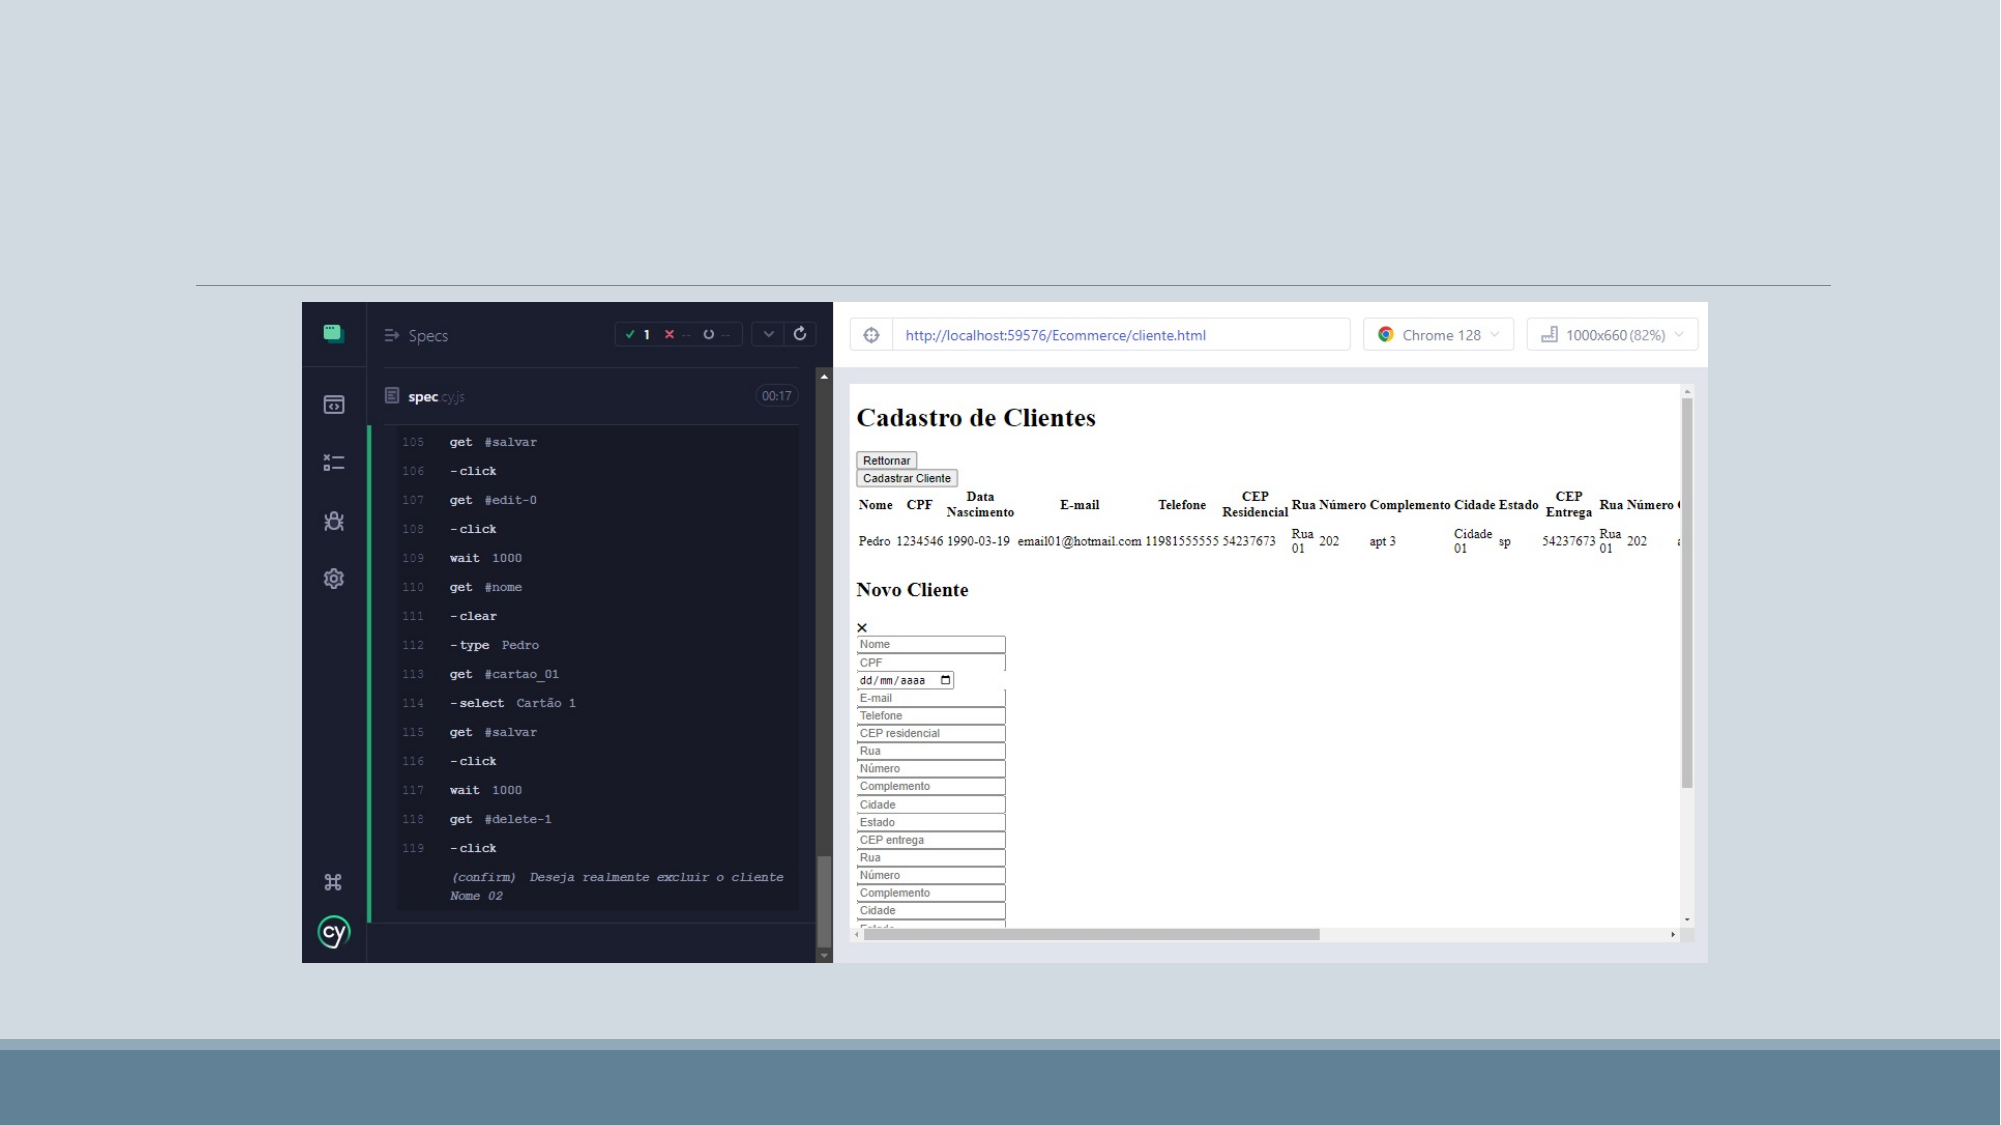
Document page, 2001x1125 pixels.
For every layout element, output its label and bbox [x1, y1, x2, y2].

list [302, 302, 1708, 964]
